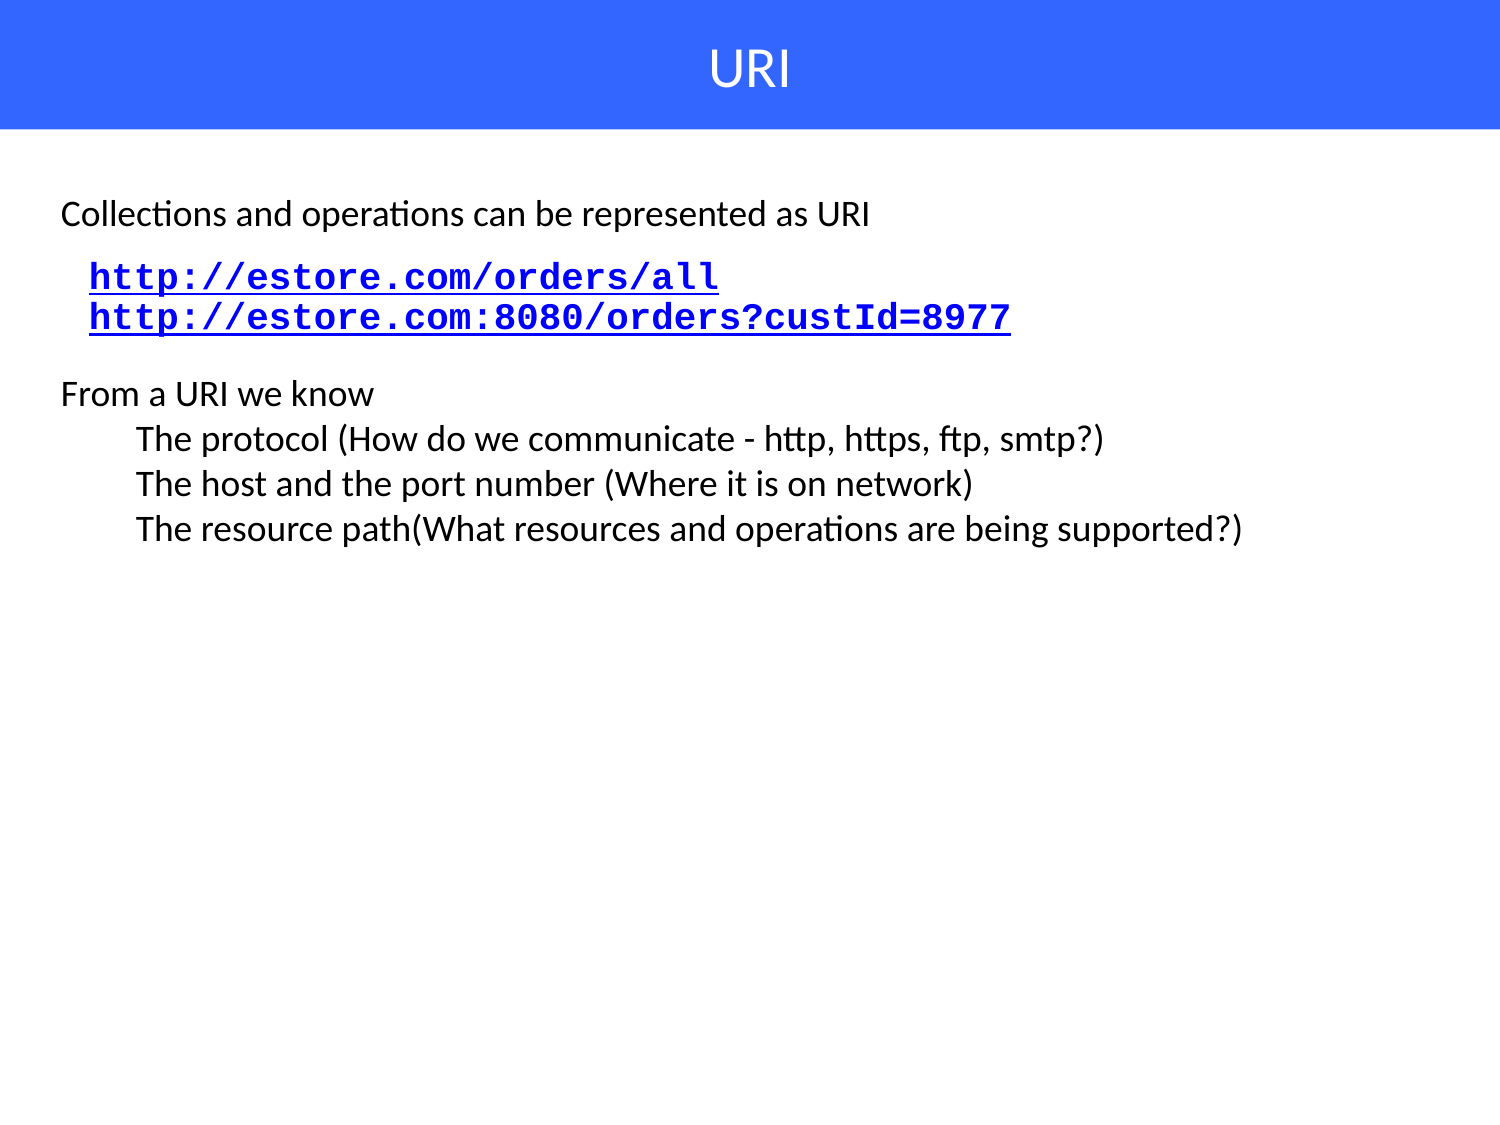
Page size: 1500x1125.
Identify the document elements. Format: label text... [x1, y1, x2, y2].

title URI [0, 0, 1500, 130]
text_box http://estore.com/orders/all http://estore.com:8080/orders?custId=8977 [74, 249, 1350, 386]
text_box Collections and operations can be represented as URI From a URI we know The protocol (How do we communicate - http, https, ftp, smtp?) The host and the port number (Where it is on network) The resource path(What resources and operations are being supported?) [46, 181, 1470, 602]
